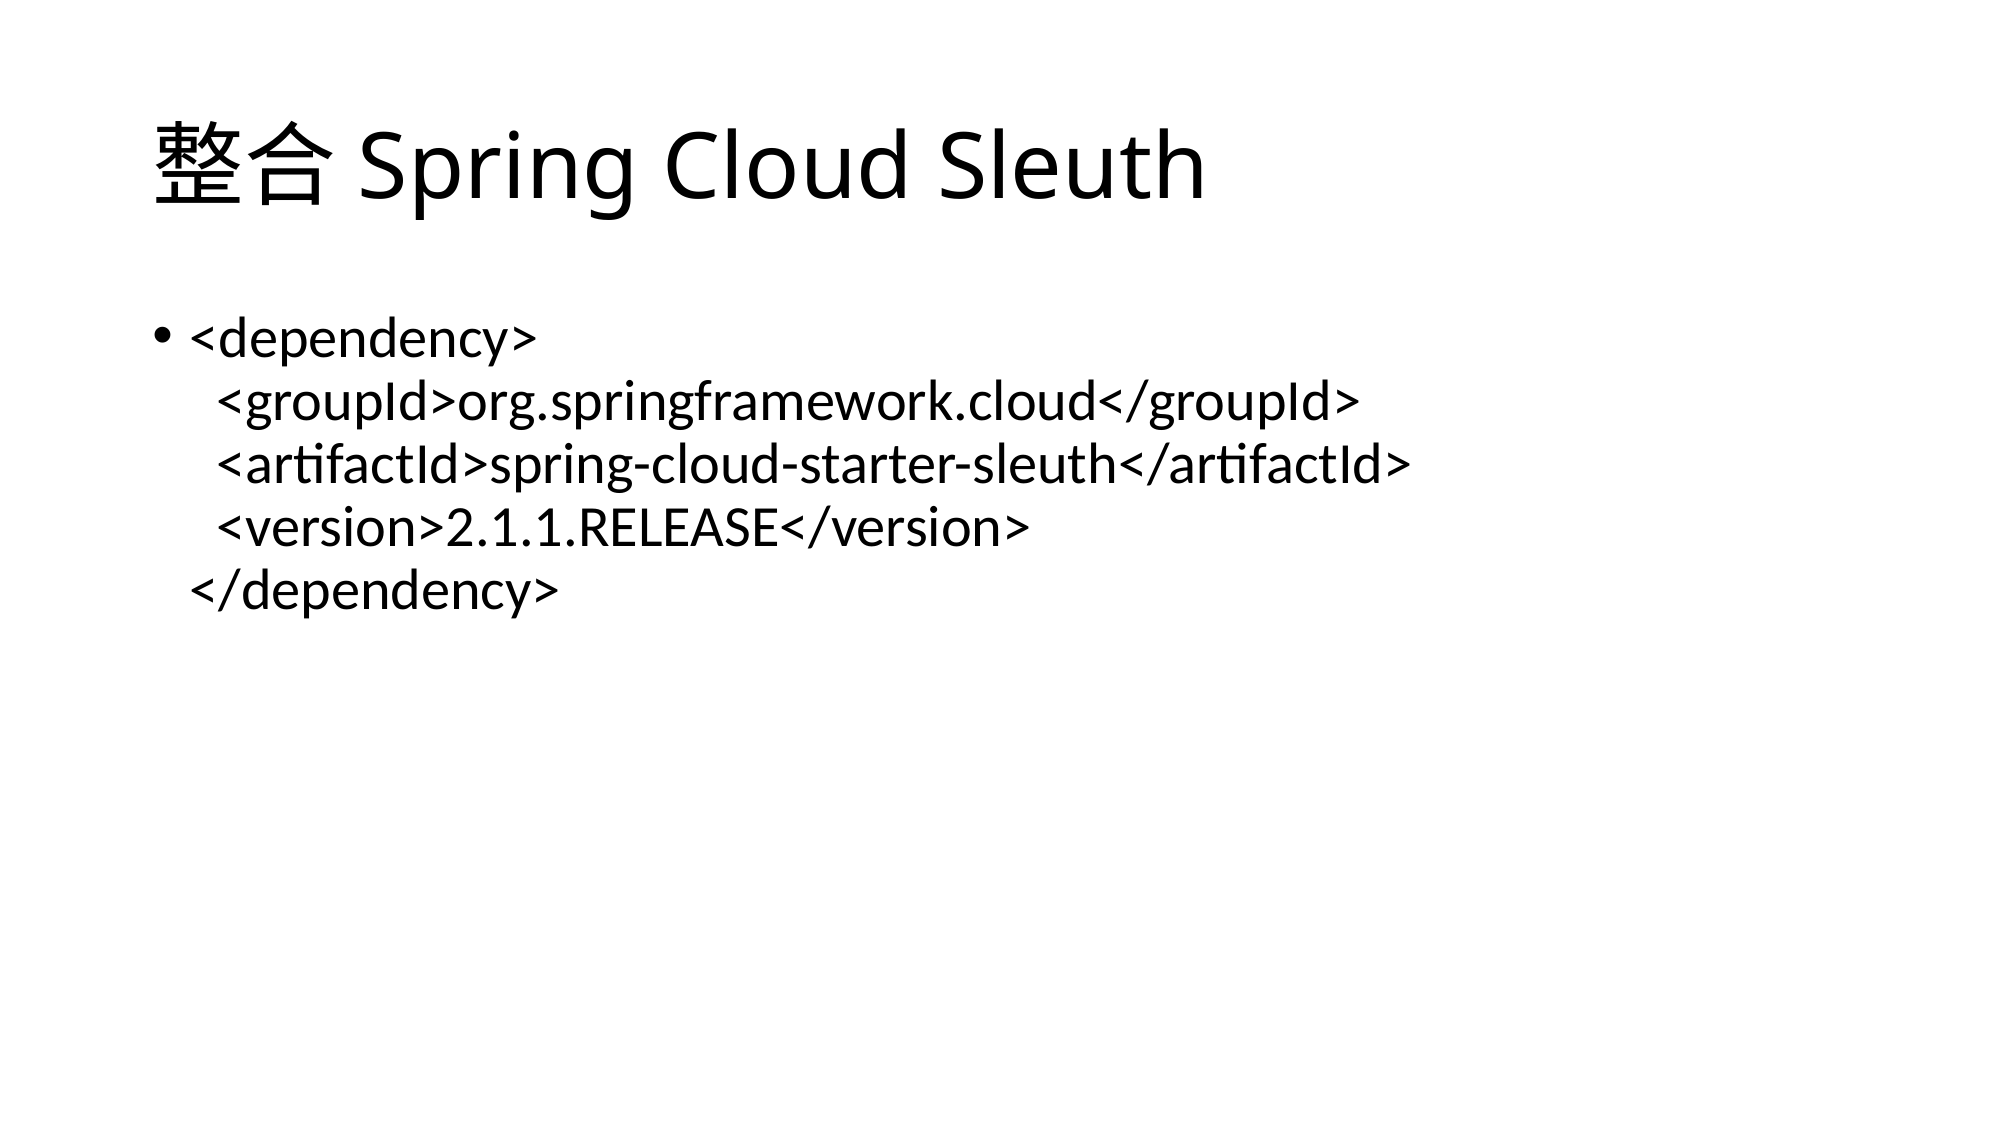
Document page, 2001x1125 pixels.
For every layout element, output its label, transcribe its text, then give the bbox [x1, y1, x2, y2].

list <dependency> <groupId>org.springframework.cloud</groupId> <artifactId>spring-cloud-starter-sleuth</artifactId> <version>2.1.1.RELEASE</version> </dependency> [137, 299, 1863, 1014]
title 整合Spring Cloud Sleuth [137, 59, 1863, 278]
